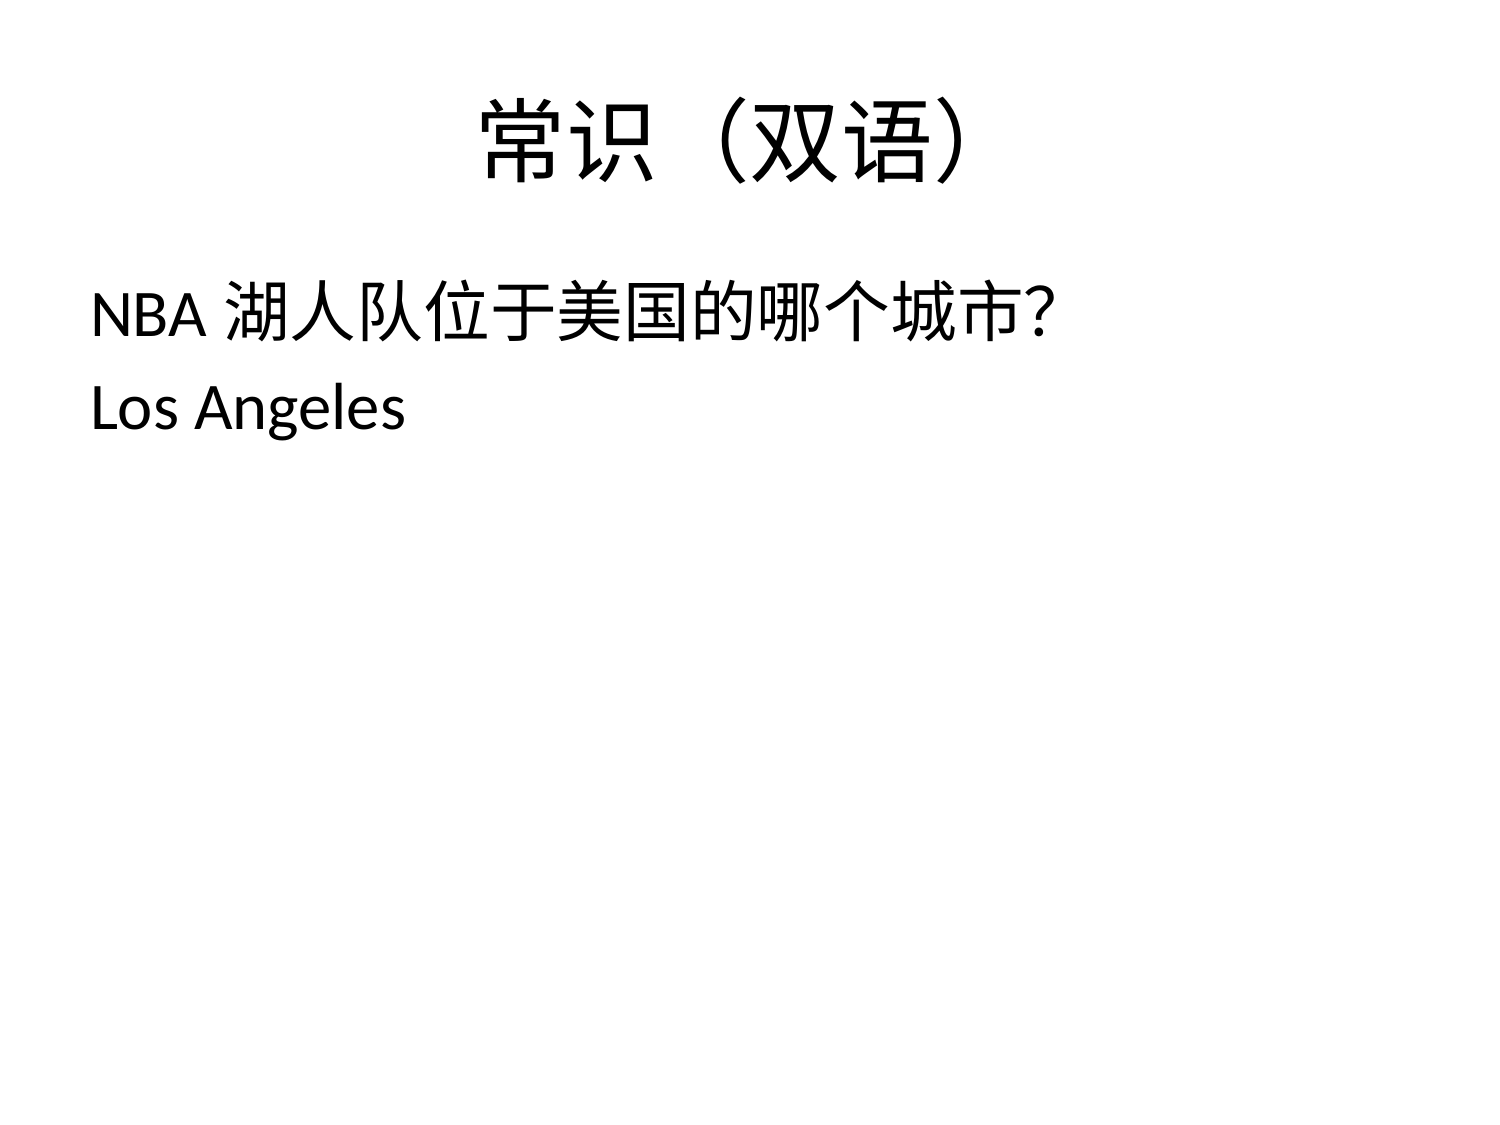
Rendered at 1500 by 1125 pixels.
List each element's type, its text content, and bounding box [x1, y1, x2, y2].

list NBA湖人队位于美国的哪个城市？ Los Angeles [75, 262, 1425, 1005]
title 常识（双语） [75, 45, 1425, 233]
